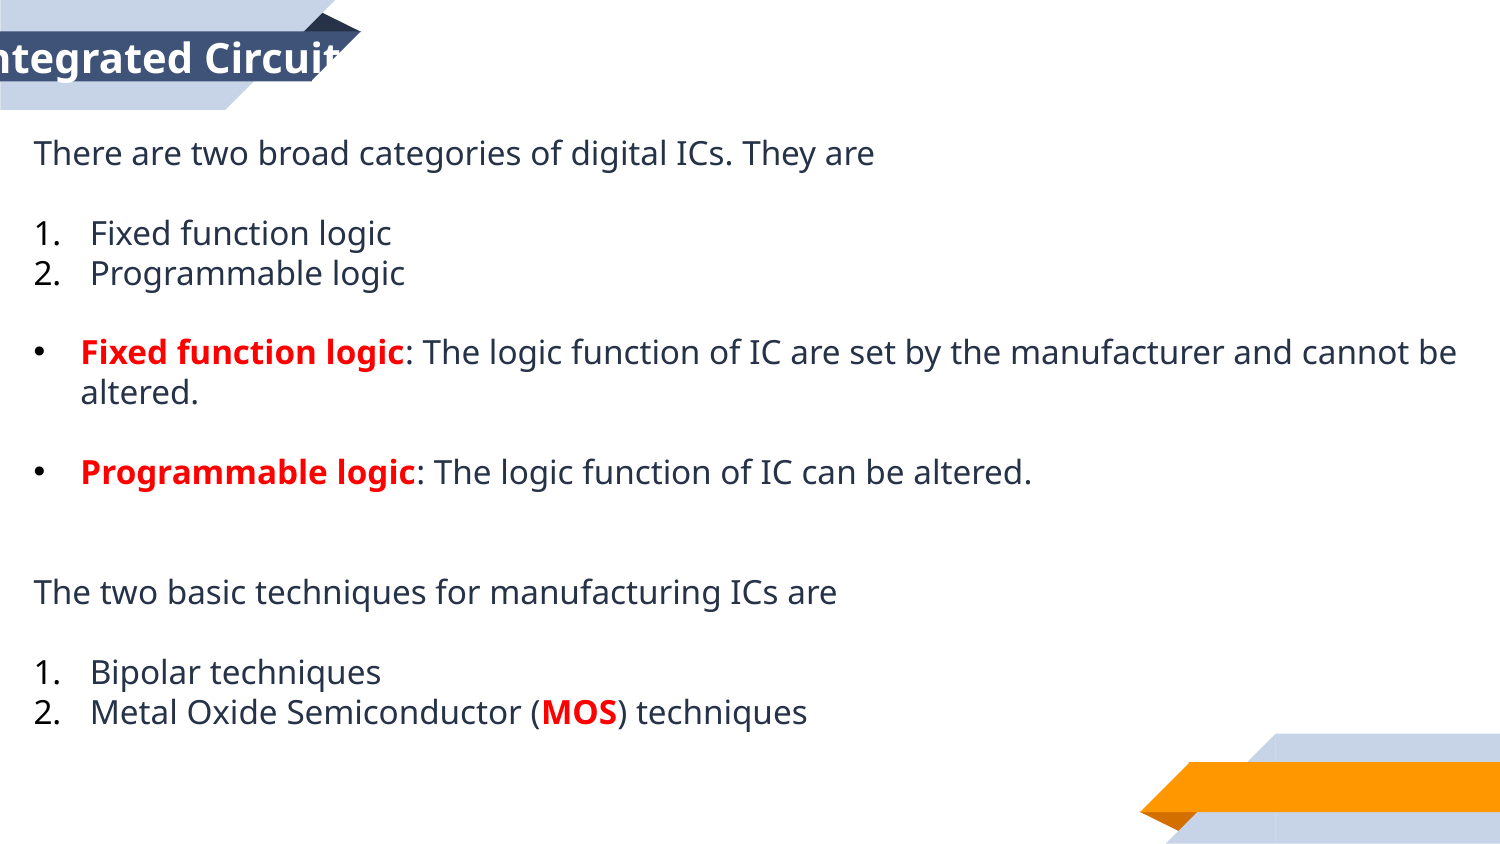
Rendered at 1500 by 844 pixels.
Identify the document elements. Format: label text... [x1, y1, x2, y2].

text_box Integrated Circuits [0, 23, 388, 89]
text_box There are two broad categories of digital ICs. They are Fixed function logic Programmable logic Fixed function logic: The logic function of IC are set by the manufacturer and cannot be altered. Programmable logic: The logic function of IC can be altered. The two basic techniques for manufacturing ICs are Bipolar techniques Metal Oxide Semiconductor (MOS) techniques [18, 124, 1500, 739]
slide_number [1249, 760, 1494, 813]
